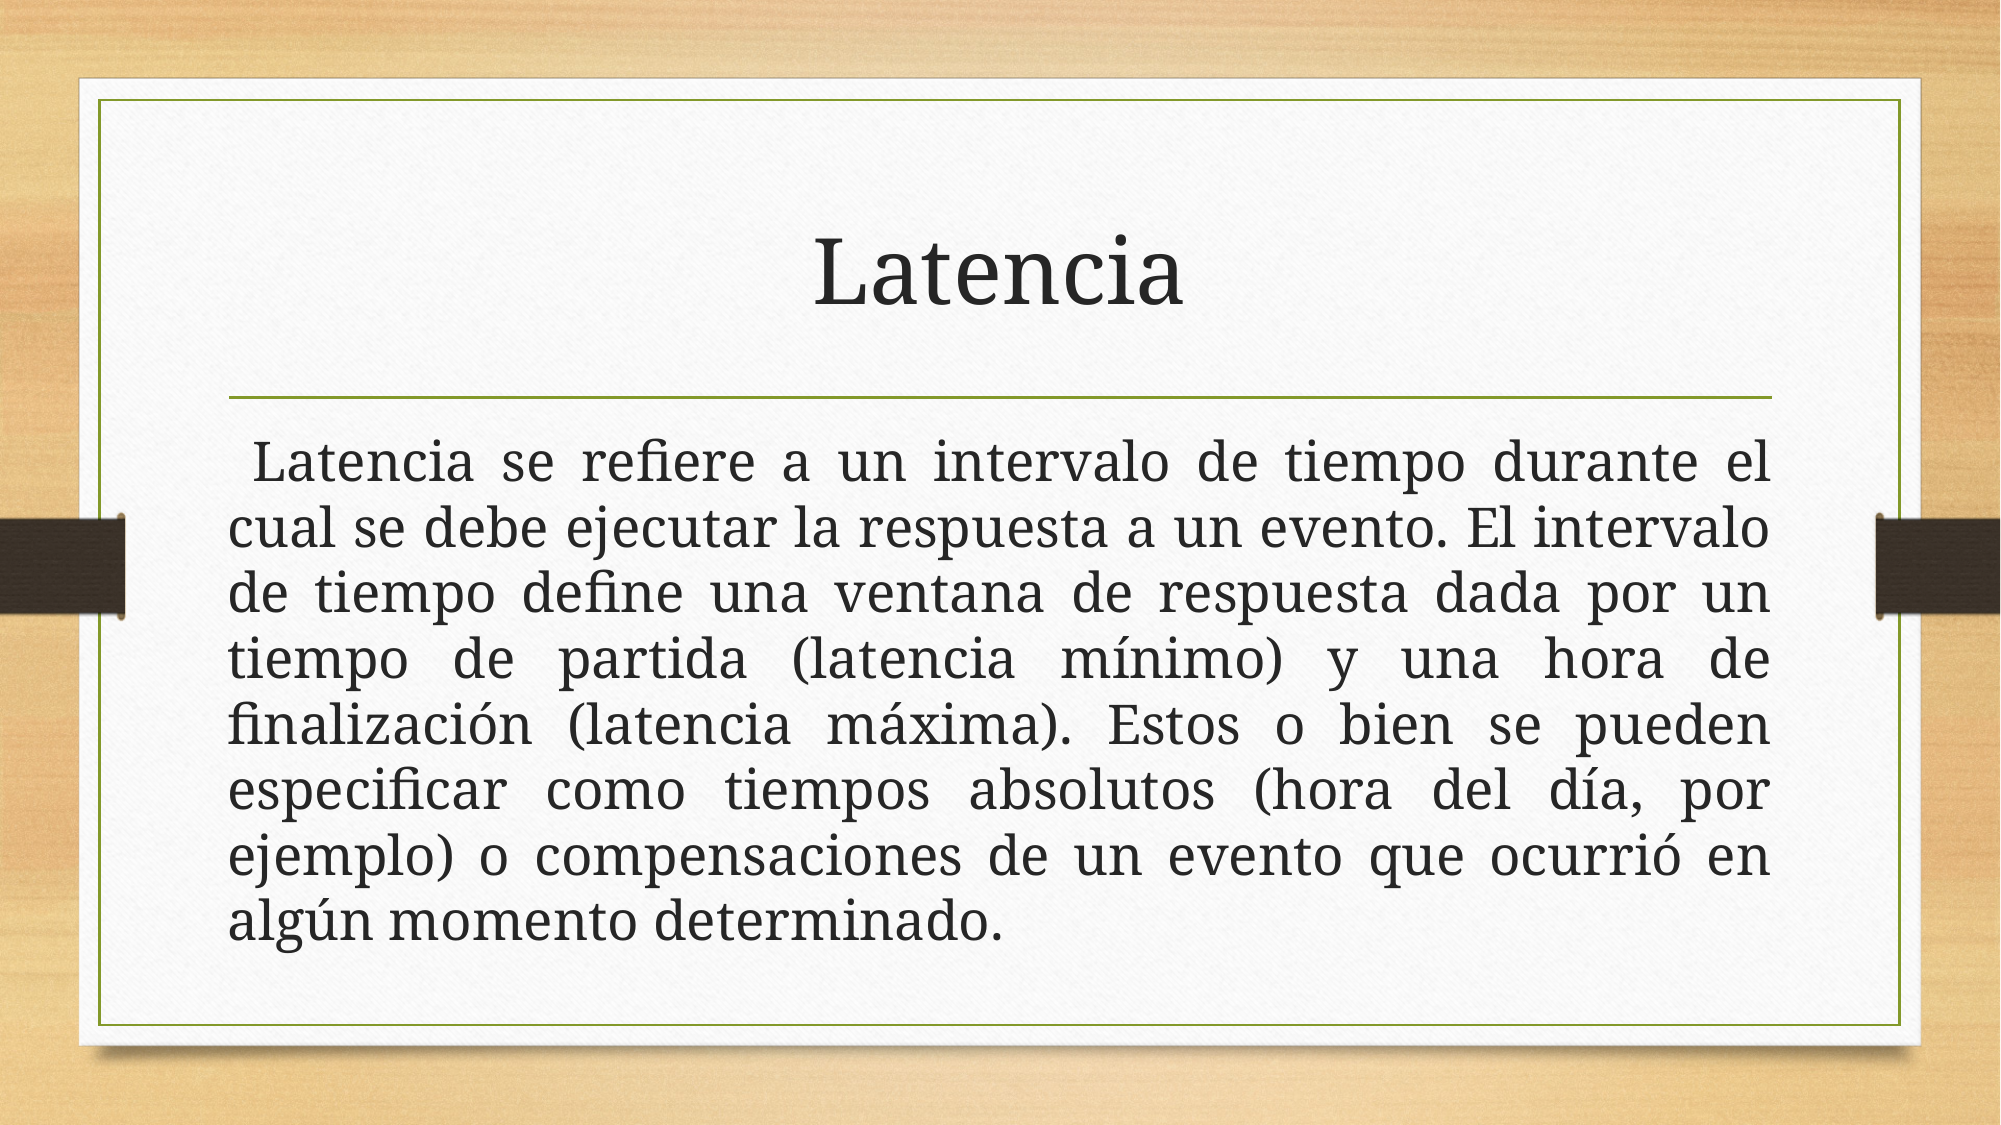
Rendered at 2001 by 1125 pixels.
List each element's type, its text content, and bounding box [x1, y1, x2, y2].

list Latencia se refiere a un intervalo de tiempo durante el cual se debe ejecutar la respuesta a un evento. El intervalo de tiempo define una ventana de respuesta dada por un tiempo de partida (latencia mínimo) y una hora de finalización (latencia máxima). Estos o bien se pueden especificar como tiempos absolutos (hora del día, por ejemplo) o compensaciones de un evento que ocurrió en algún momento determinado. [212, 419, 1788, 964]
title Latencia [212, 161, 1788, 375]
picture [0, 0, 2001, 1125]
